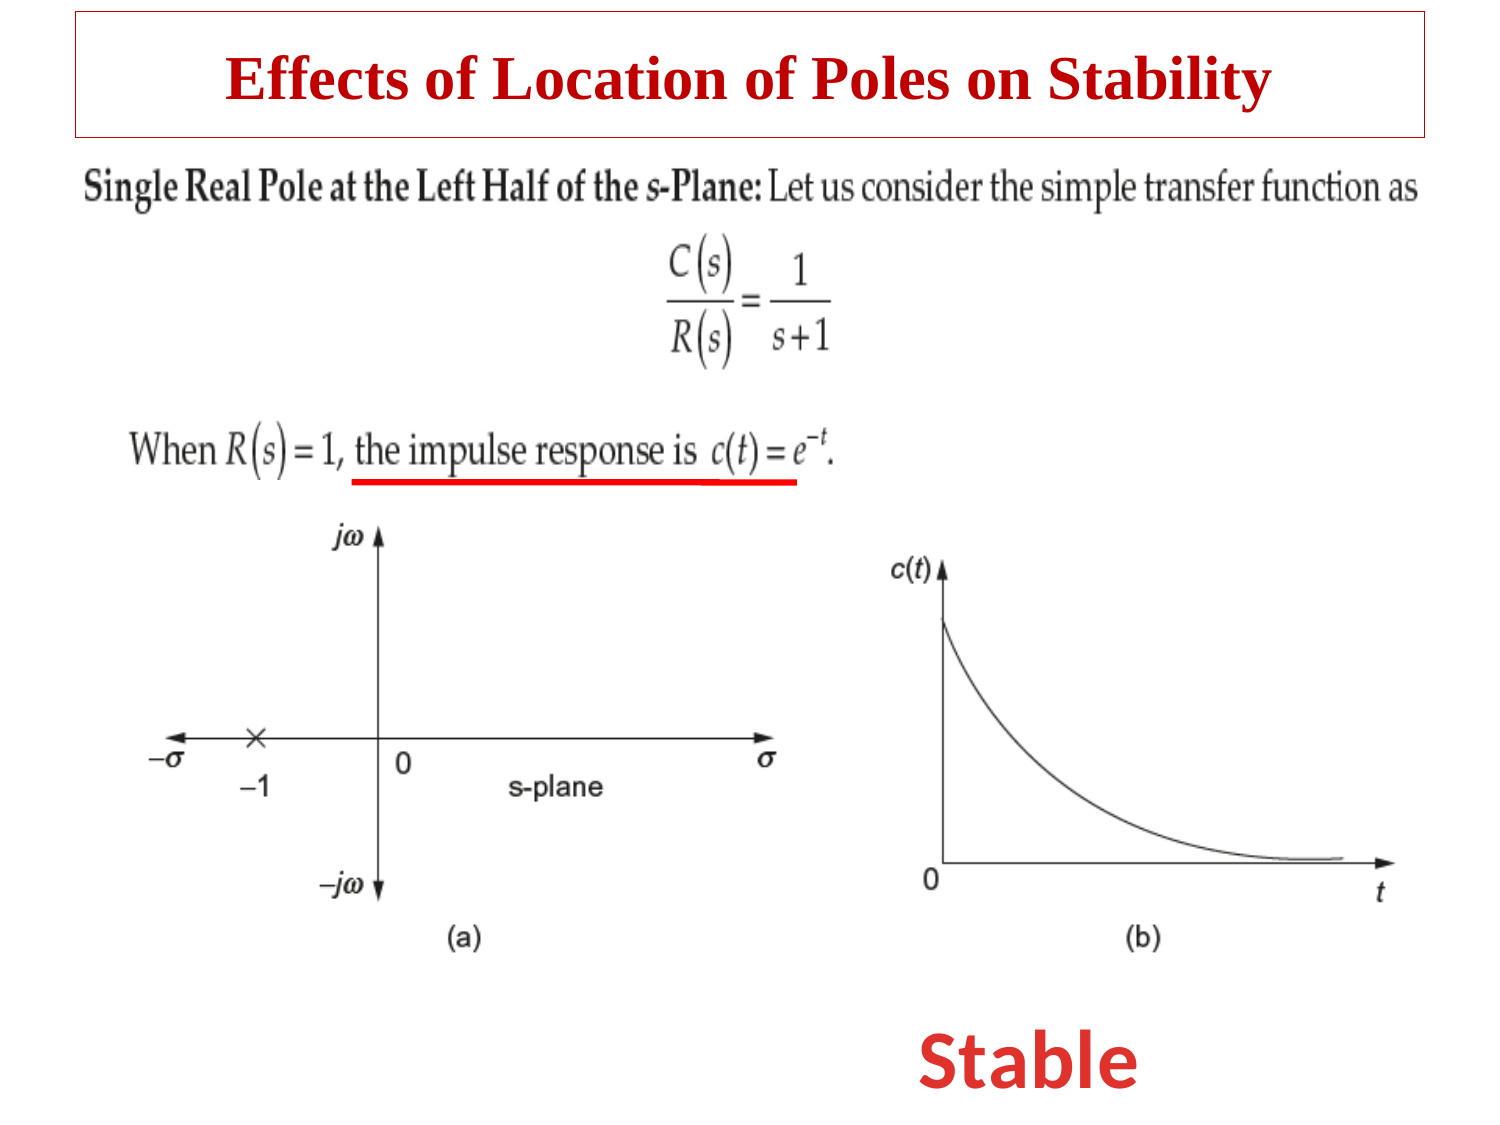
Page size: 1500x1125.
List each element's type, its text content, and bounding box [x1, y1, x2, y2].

picture [112, 494, 1438, 963]
picture [62, 153, 1441, 480]
text_box Stable [800, 997, 1259, 1113]
title Effects of Location of Poles on Stability [75, 11, 1425, 138]
